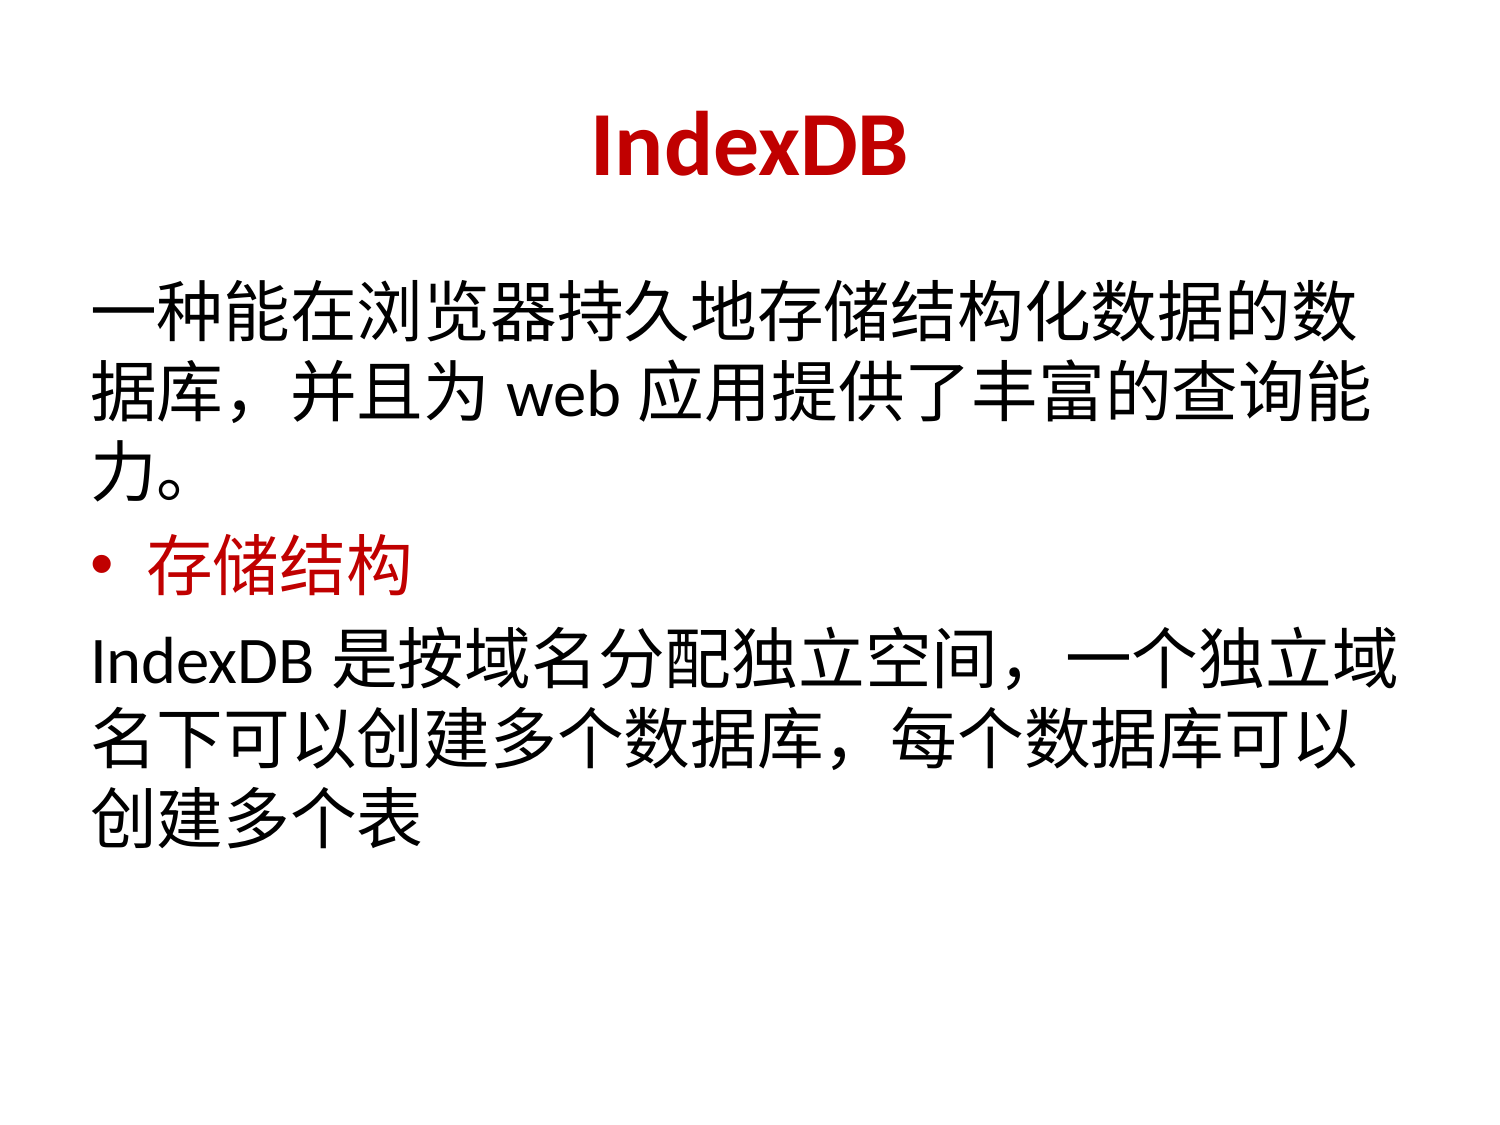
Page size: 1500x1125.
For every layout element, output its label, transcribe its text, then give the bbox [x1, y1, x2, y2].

title IndexDB [75, 45, 1425, 233]
list 一种能在浏览器持久地存储结构化数据的数据库，并且为web应用提供了丰富的查询能力。 存储结构 IndexDB是按域名分配独立空间，一个独立域名下可以创建多个数据库，每个数据库可以创建多个表 [75, 262, 1425, 1005]
